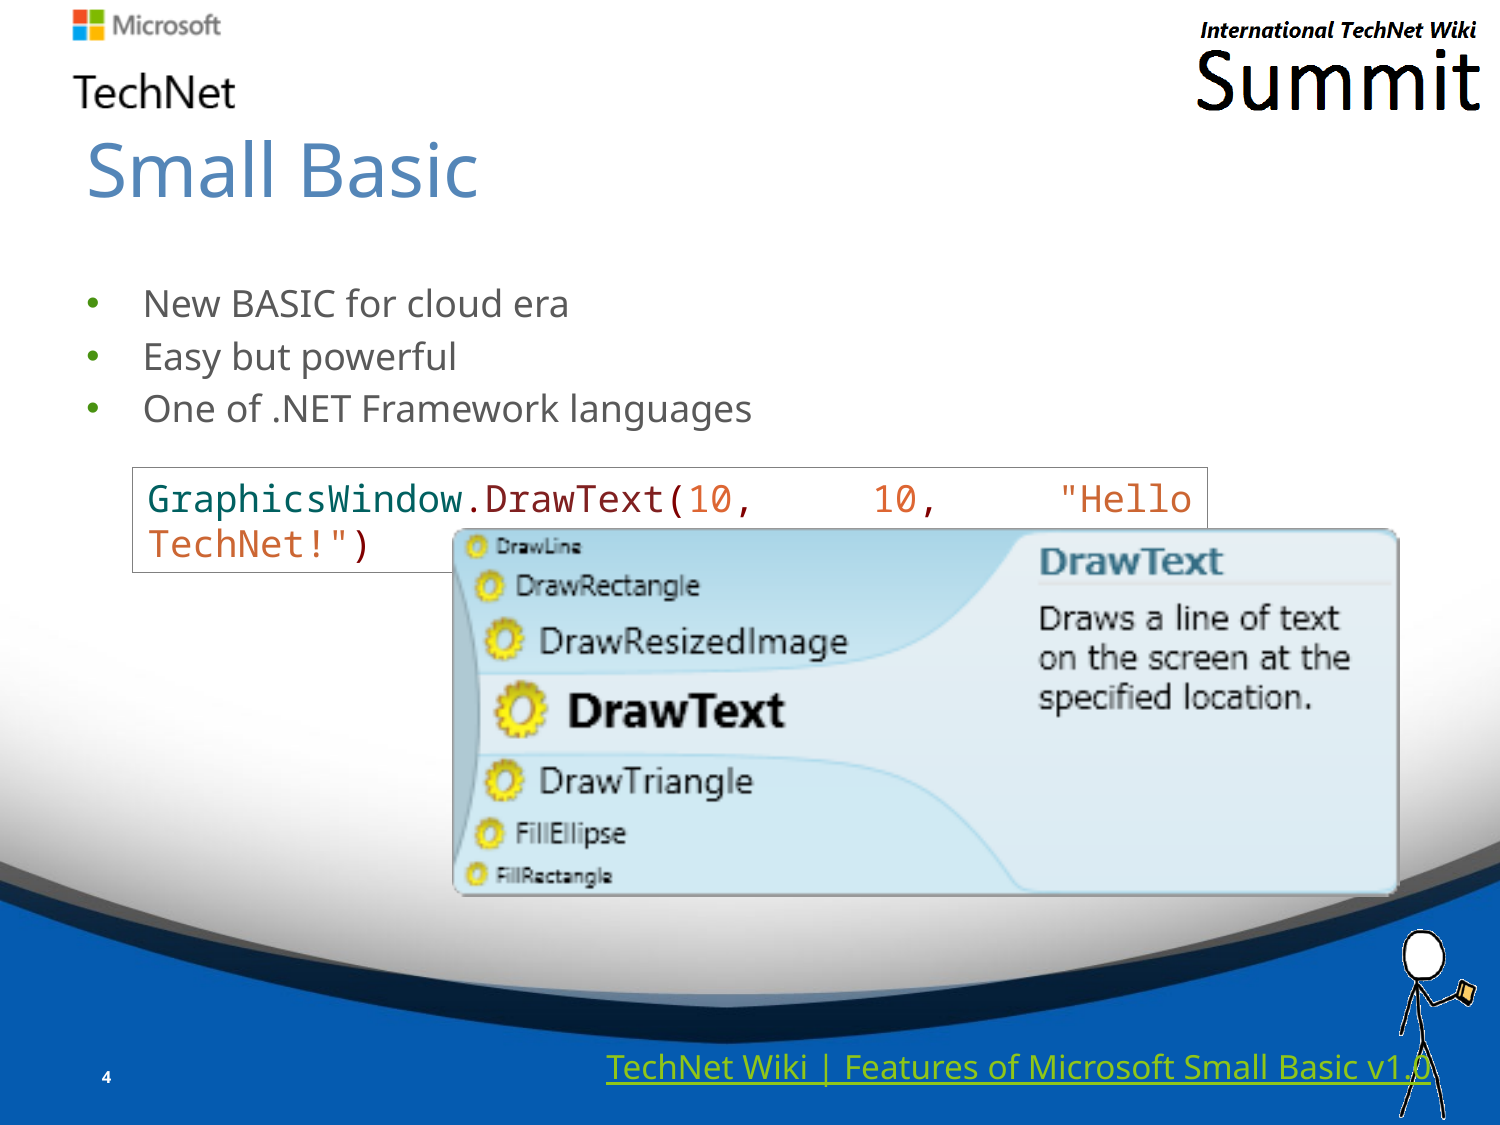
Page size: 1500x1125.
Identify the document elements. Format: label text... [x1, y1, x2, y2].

slide_number 4 [71, 1066, 142, 1125]
title Small Basic [71, 131, 1422, 245]
list New BASIC for cloud era Easy but powerful One of .NET Framework languages [71, 272, 1422, 482]
text_box GraphicsWindow.DrawText(10, 10, "Hello TechNet!") [132, 467, 1208, 573]
picture [0, 0, 1500, 1125]
text_box TechNet Wiki | Features of Microsoft Small Basic v1.0 [591, 1038, 1447, 1099]
